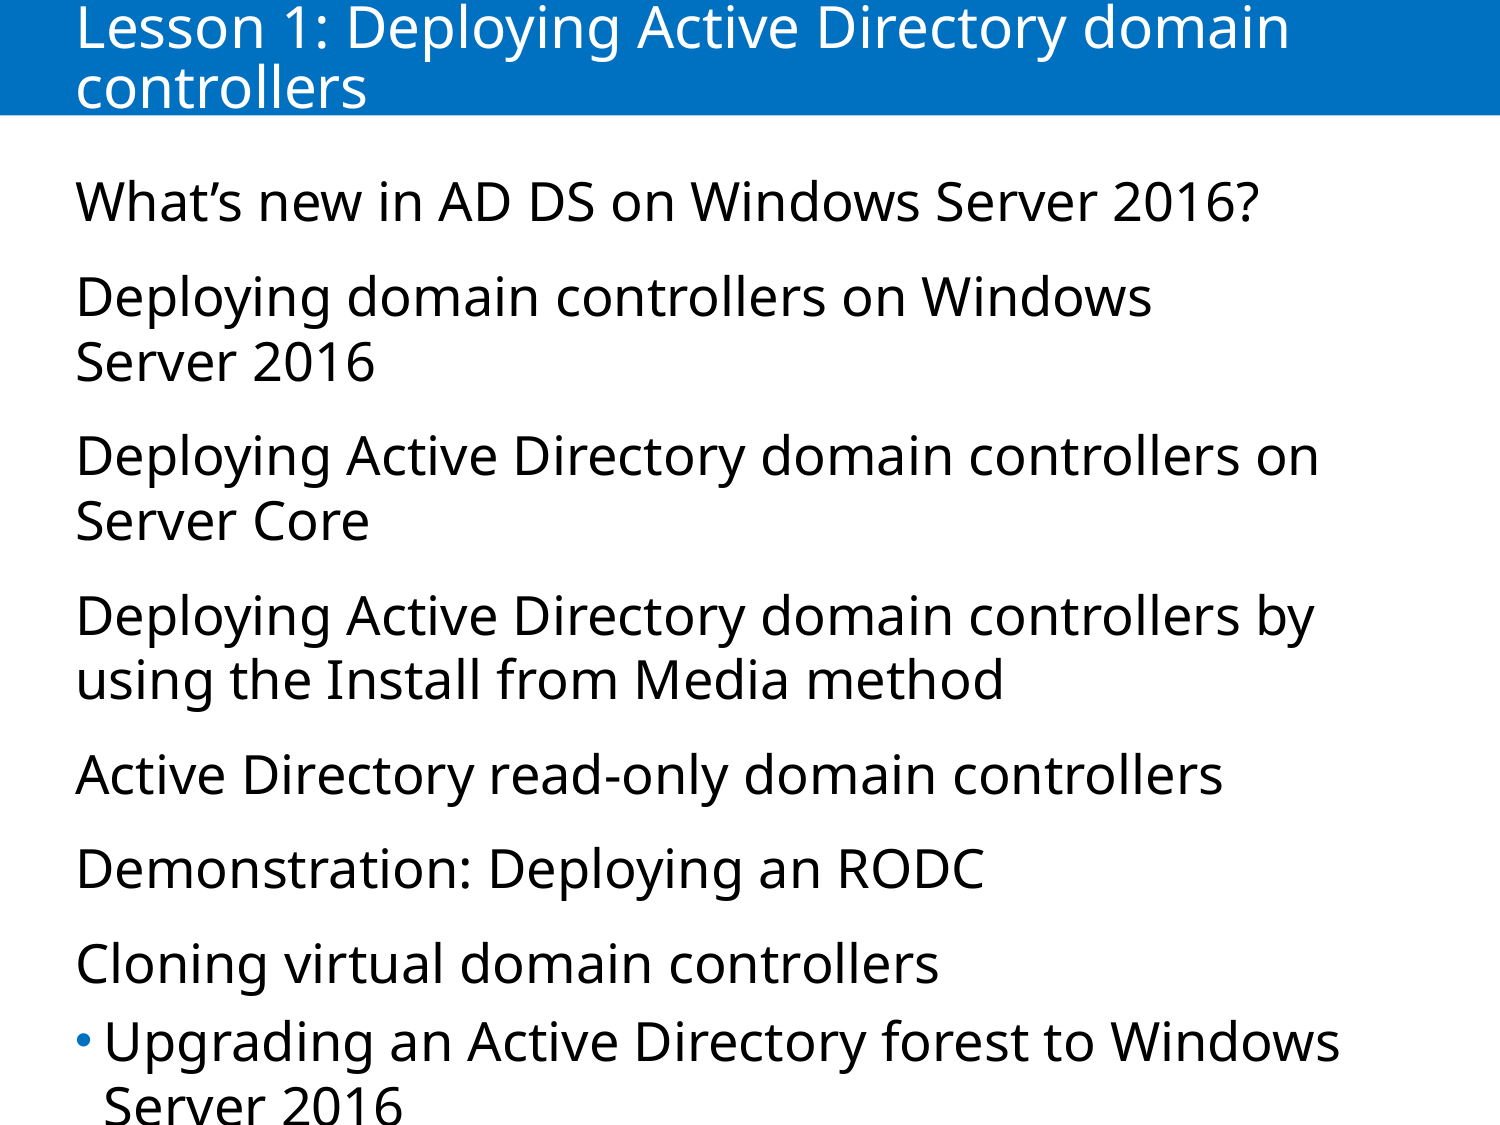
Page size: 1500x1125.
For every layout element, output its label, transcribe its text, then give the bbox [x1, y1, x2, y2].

title Lesson 1: Deploying Active Directory domain controllers [75, 0, 1351, 122]
list What’s new in AD DS on Windows Server 2016? Deploying domain controllers on Windows Server 2016 Deploying Active Directory domain controllers on Server Core Deploying Active Directory domain controllers by using the Install from Media method Active Directory read-only domain controllers Demonstration: Deploying an RODC Cloning virtual domain controllers Upgrading an Active Directory forest to Windows Server 2016 [74, 167, 1408, 1013]
